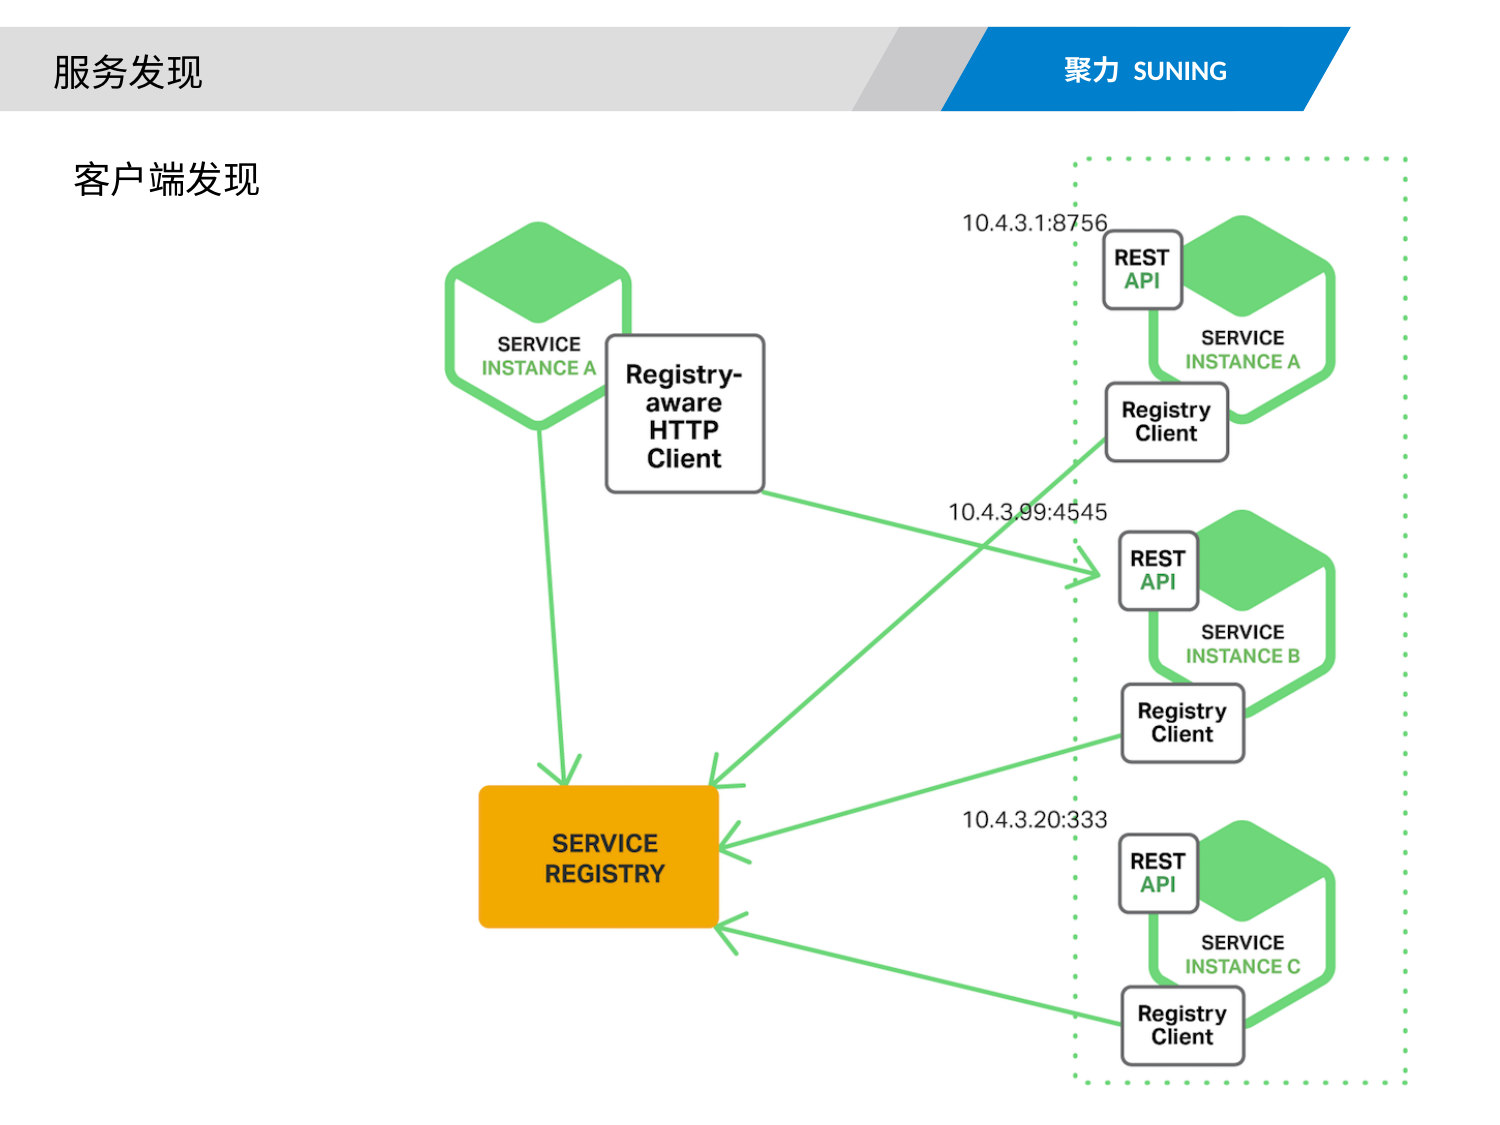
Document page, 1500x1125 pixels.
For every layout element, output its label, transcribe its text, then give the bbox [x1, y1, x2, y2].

picture [411, 119, 1470, 1119]
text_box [0, 26, 1351, 112]
text_box 客户端发现 [38, 148, 296, 209]
